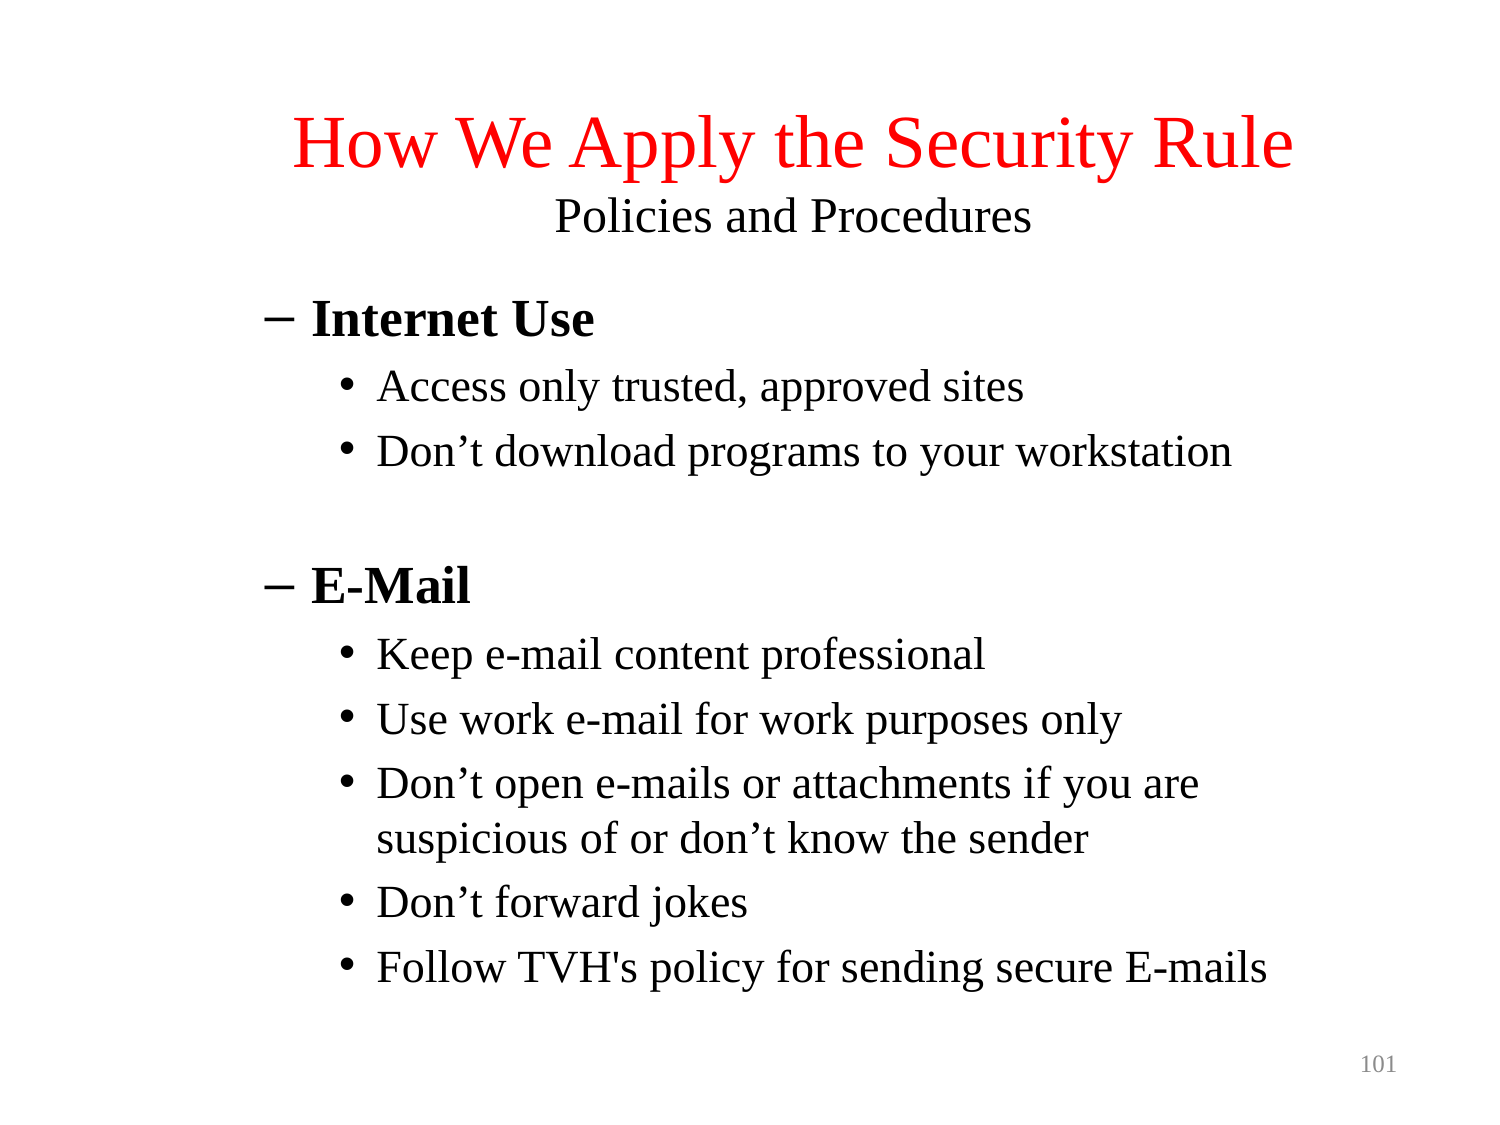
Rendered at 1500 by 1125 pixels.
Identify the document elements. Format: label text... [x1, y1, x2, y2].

title How We Apply the Security Rule Policies and Procedures [174, 50, 1413, 275]
slide_number 101 [1100, 1025, 1413, 1100]
list Internet Use Access only trusted, approved sites Don’t download programs to your workstation E-Mail Keep e-mail content professional Use work e-mail for work purposes only Don’t open e-mails or attachments if you are suspicious of or don’t know the sender Don’t forward jokes Follow TVH's policy for sending secure E-mails [174, 275, 1413, 1000]
